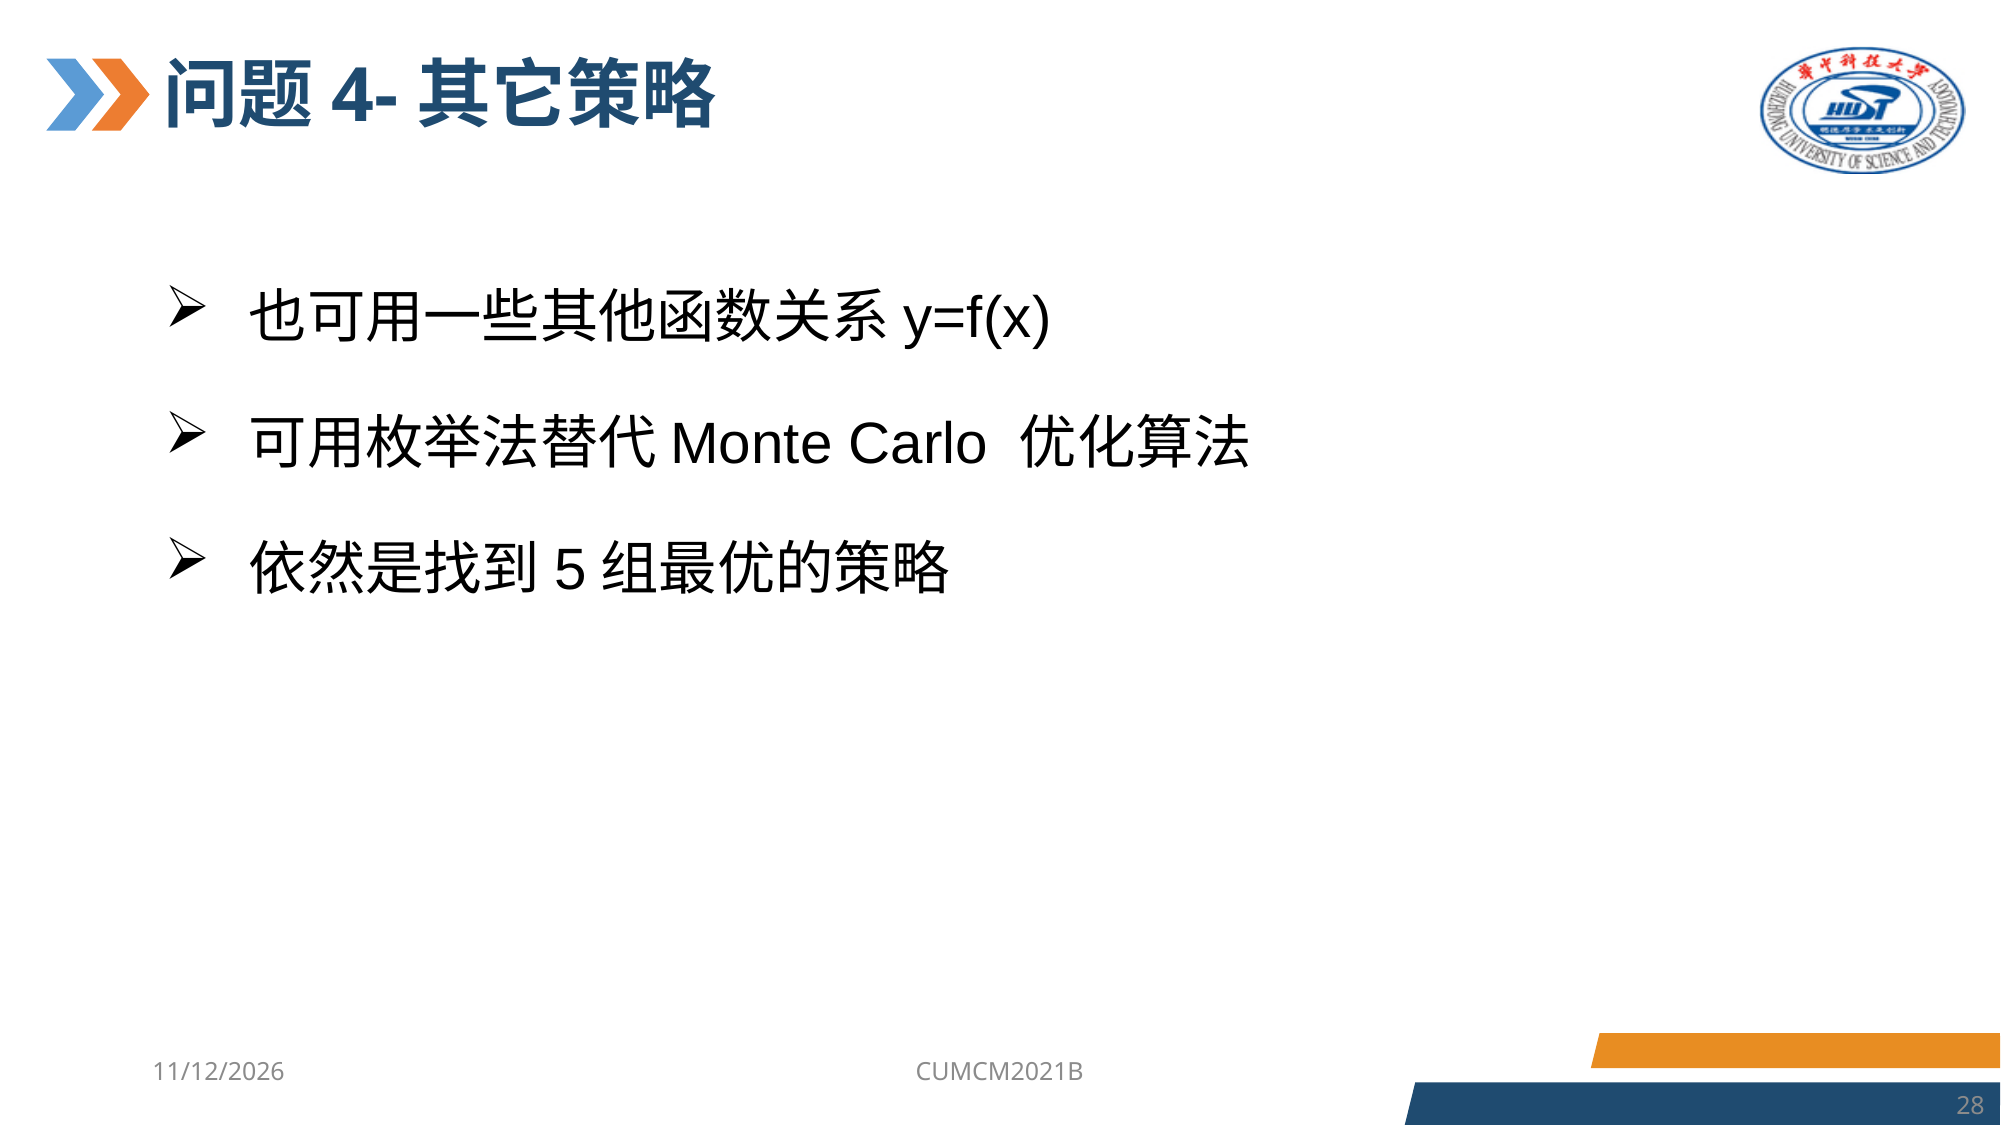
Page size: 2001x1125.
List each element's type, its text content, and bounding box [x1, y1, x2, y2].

list 也可用一些其他函数关系y=f(x) 可用枚举法替代Monte Carlo 优化算法 依然是找到5组最优的策略 [149, 236, 1875, 980]
slide_number 28 [1549, 1076, 2000, 1125]
footer CUMCM2021B [662, 1042, 1338, 1103]
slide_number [137, 1042, 588, 1103]
title 问题4-其它策略 [149, 49, 1875, 146]
picture [1759, 46, 1966, 174]
